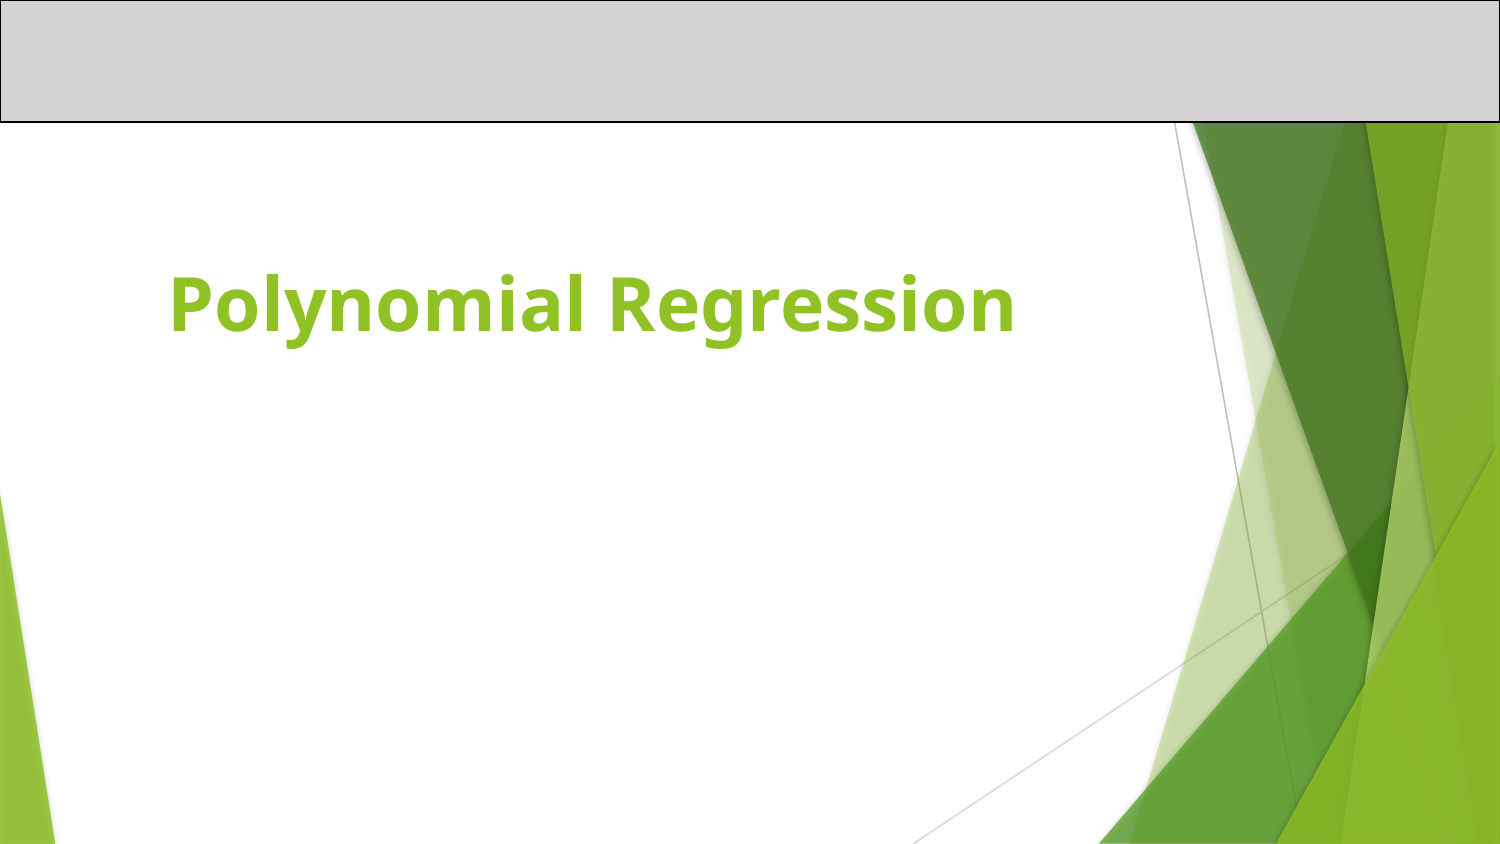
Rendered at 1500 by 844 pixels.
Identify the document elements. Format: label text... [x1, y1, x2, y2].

text_box Polynomial Regression [41, 157, 1034, 688]
